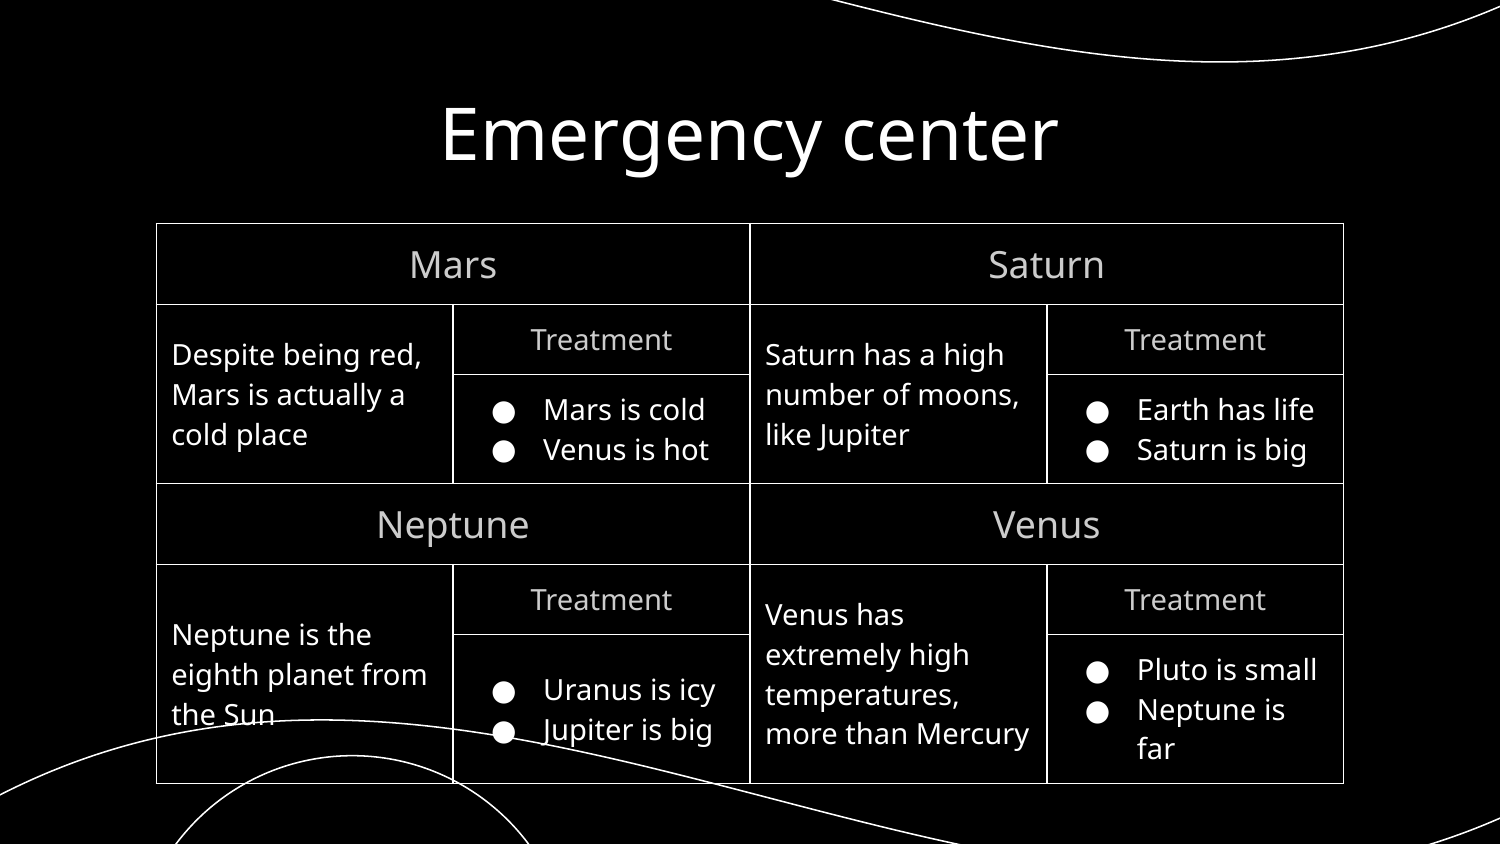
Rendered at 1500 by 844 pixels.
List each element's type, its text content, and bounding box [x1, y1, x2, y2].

title Emergency center [118, 72, 1382, 168]
table_cell Earth has life Saturn is big [1048, 375, 1343, 483]
table_cell Uranus is icy Jupiter is big [454, 635, 749, 783]
table_cell Treatment [1048, 305, 1343, 374]
table_cell Treatment [454, 565, 749, 634]
table_cell Venus has extremely high temperatures, more than Mercury [751, 565, 1046, 783]
table_header Saturn [751, 224, 1343, 304]
table_cell Treatment [454, 305, 749, 374]
table_cell Mars is cold Venus is hot [454, 375, 749, 483]
table_cell Neptune is the eighth planet from the Sun [157, 565, 452, 783]
table_cell Venus [751, 484, 1343, 564]
table_cell Despite being red, Mars is actually a cold place [157, 305, 452, 483]
table_cell Treatment [1048, 565, 1343, 634]
table_cell Neptune [157, 484, 749, 564]
table_cell Saturn has a high number of moons, like Jupiter [751, 305, 1046, 483]
table_cell Pluto is small Neptune is far [1048, 635, 1343, 783]
table_header Mars [157, 224, 749, 304]
